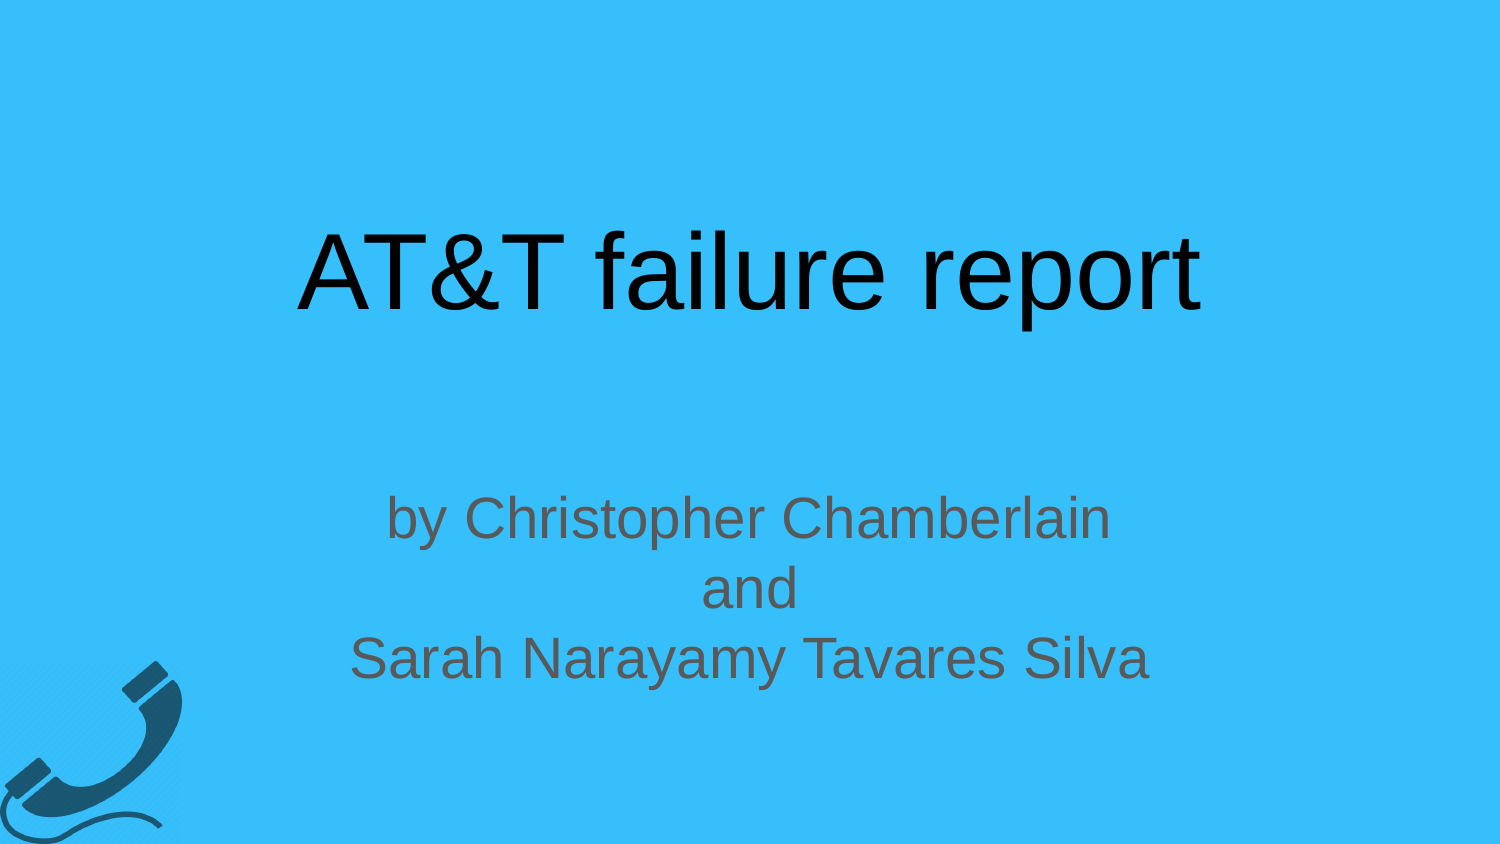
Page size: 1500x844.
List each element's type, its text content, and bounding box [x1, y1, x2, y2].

picture [0, 661, 183, 844]
title AT&T failure report [51, 9, 1449, 347]
subtitle by Christopher Chamberlain and Sarah Narayamy Tavares Silva [51, 464, 1449, 771]
